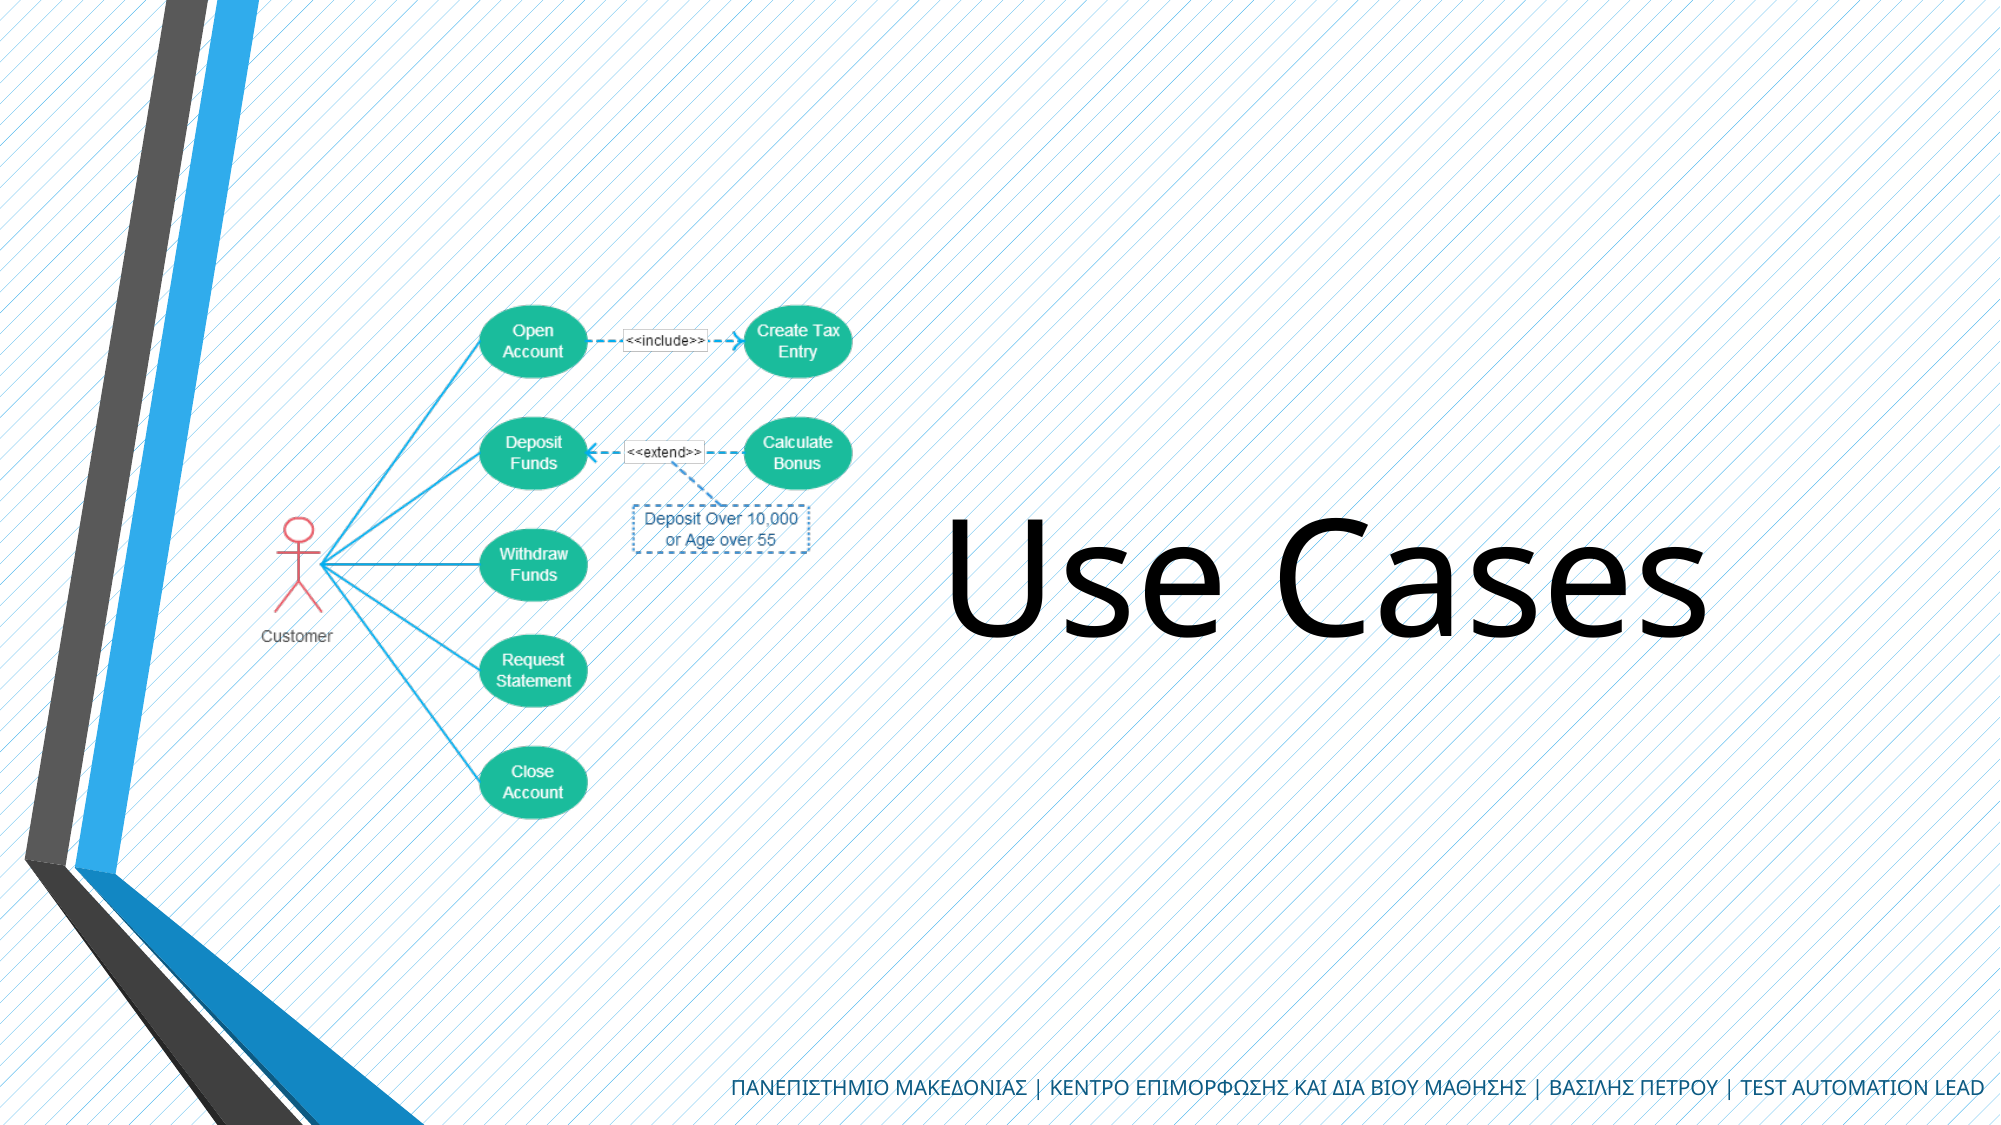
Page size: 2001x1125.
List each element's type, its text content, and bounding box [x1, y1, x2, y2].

list Use Cases [923, 445, 1881, 678]
text_box πανεπιστημιο μακεδονιασ | Κεντρο επιμορφωσησ και δια βιου μαθησησ | βασιλησ πετρου | TEST AUTOMATION LEAD [557, 1048, 2000, 1107]
picture [254, 294, 862, 829]
